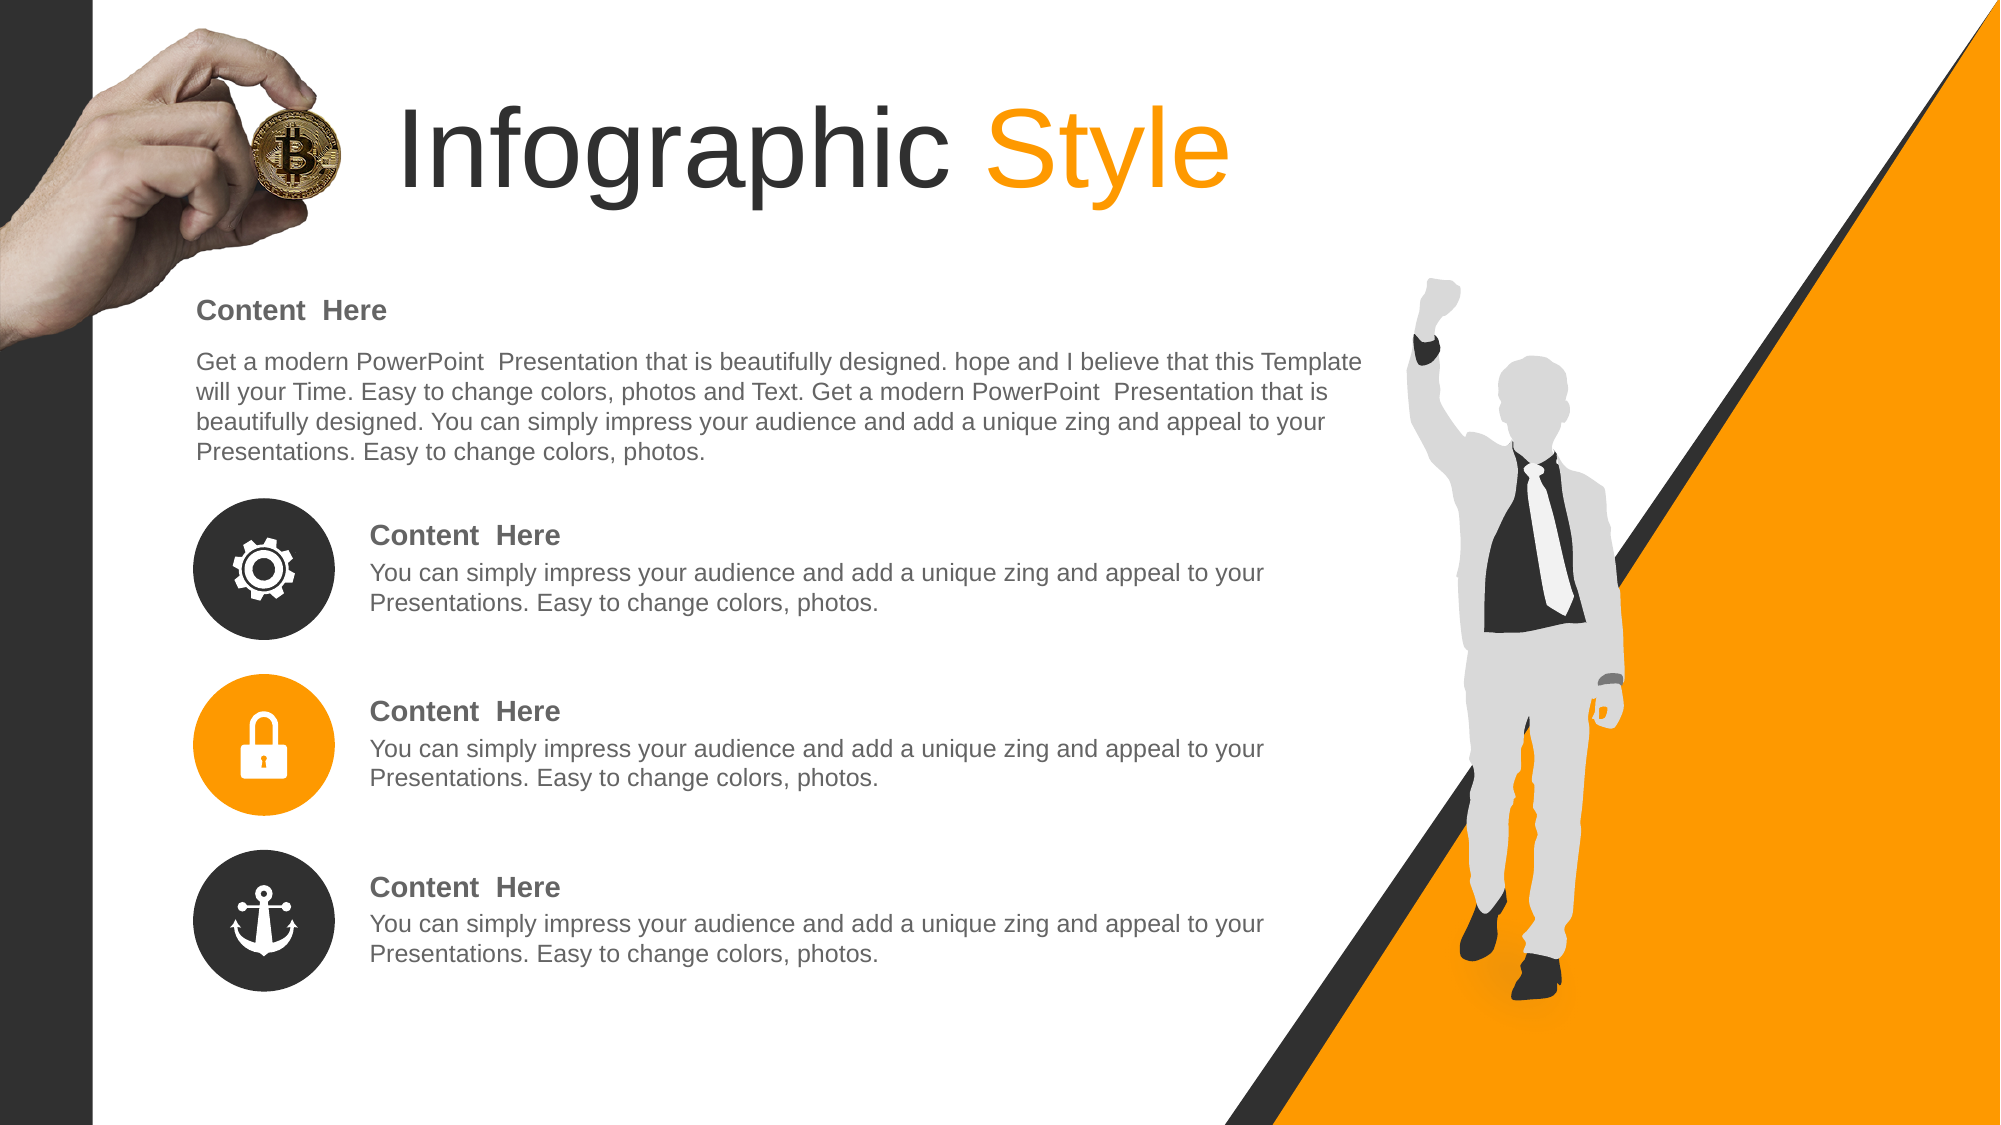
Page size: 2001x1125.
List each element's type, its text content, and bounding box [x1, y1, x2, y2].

list Infographic Style [380, 91, 1952, 211]
text_box [227, 884, 301, 958]
text_box [231, 536, 297, 602]
text_box [1934, 20, 1983, 91]
text_box [192, 848, 336, 993]
text_box [192, 673, 336, 817]
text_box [354, 508, 1305, 625]
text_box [1383, 277, 1643, 1053]
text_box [354, 860, 1305, 977]
text_box [1643, 211, 1860, 547]
text_box [1223, 892, 1383, 1125]
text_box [354, 684, 1305, 801]
text_box [192, 497, 336, 642]
picture [0, 27, 342, 352]
text_box [239, 710, 289, 780]
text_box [181, 283, 1383, 475]
text_box [1271, 0, 2000, 1125]
